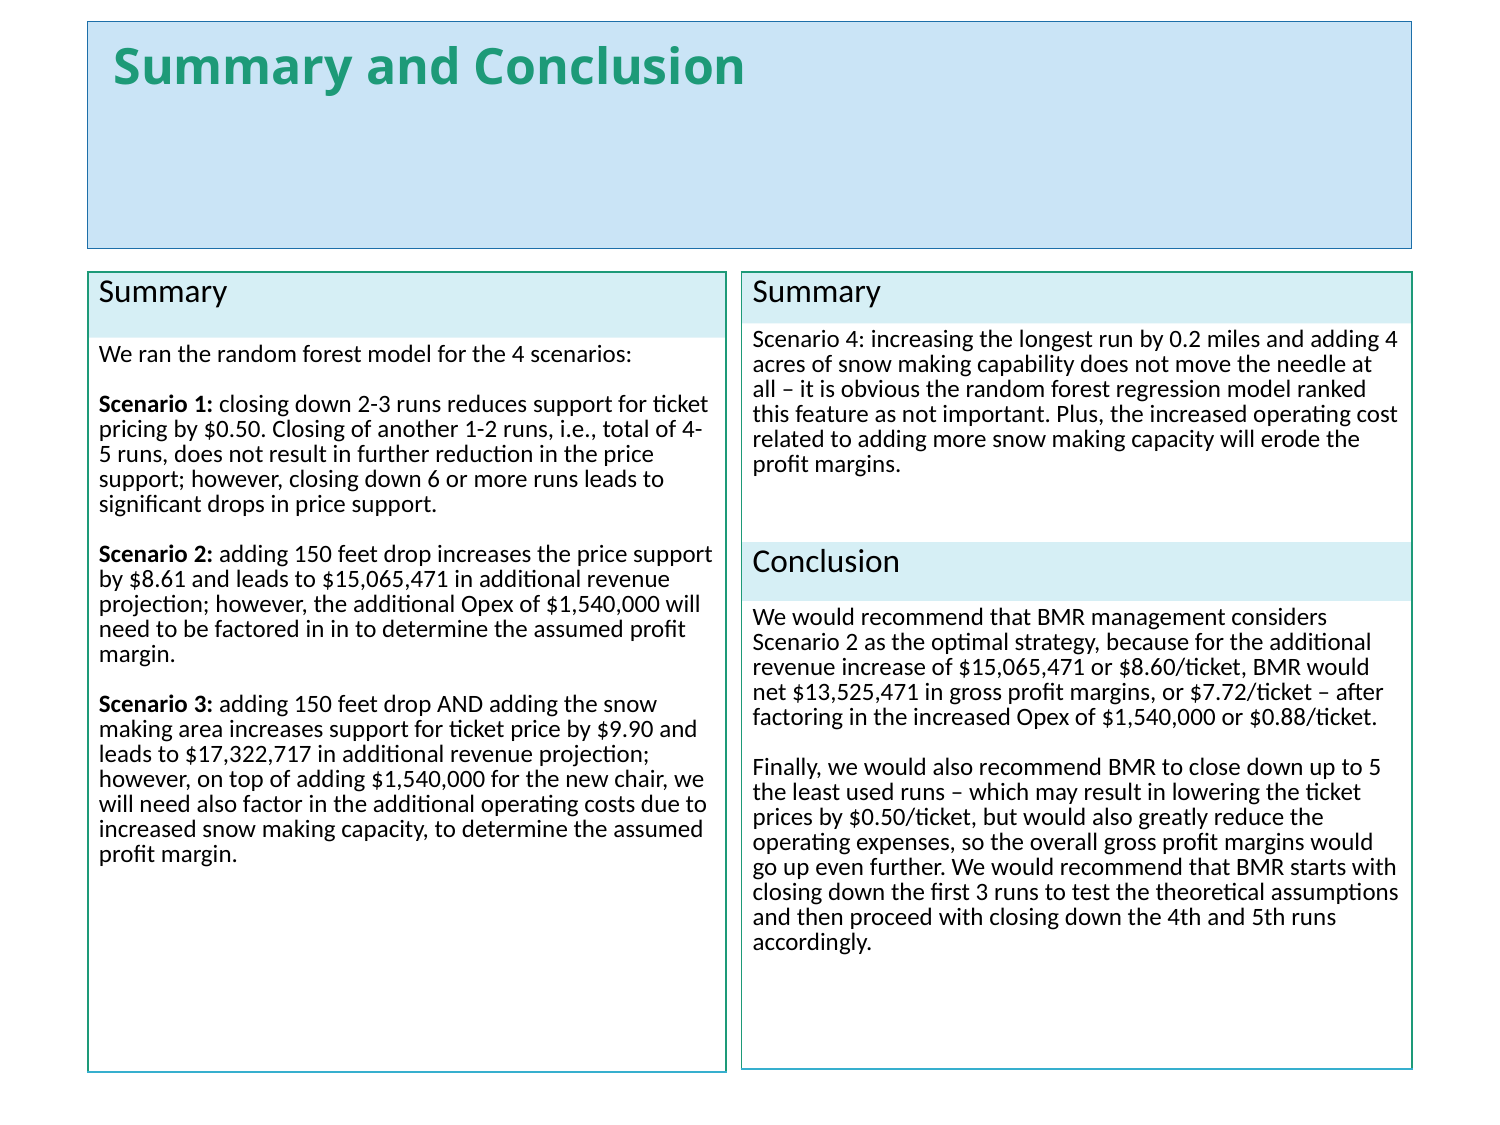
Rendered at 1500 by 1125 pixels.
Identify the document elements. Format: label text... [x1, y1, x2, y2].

table_header Summary [742, 273, 1411, 323]
text_box [87, 21, 1412, 249]
table_cell Scenario 4: increasing the longest run by 0.2 miles and adding 4 acres of snow making capability does not move the needle at all – it is obvious the random forest regression model ranked this feature as not important. Plus, the increased operating cost related to adding more snow making capacity will erode the profit margins. [742, 323, 1411, 542]
table_cell We would recommend that BMR management considers Scenario 2 as the optimal strategy, because for the additional revenue increase of $15,065,471 or $8.60/ticket, BMR would net $13,525,471 in gross profit margins, or $7.72/ticket – after factoring in the increased Opex of $1,540,000 or $0.88/ticket. Finally, we would also recommend BMR to close down up to 5 the least used runs – which may result in lowering the ticket prices by $0.50/ticket, but would also greatly reduce the operating expenses, so the overall gross profit margins would go up even further. We would recommend that BMR starts with closing down the first 3 runs to test the theoretical assumptions and then proceed with closing down the 4th and 5th runs accordingly. [742, 601, 1411, 1068]
table_cell We ran the random forest model for the 4 scenarios: Scenario 1: closing down 2-3 runs reduces support for ticket pricing by $0.50. Closing of another 1-2 runs, i.e., total of 4-5 runs, does not result in further reduction in the price support; however, closing down 6 or more runs leads to significant drops in price support. Scenario 2: adding 150 feet drop increases the price support by $8.61 and leads to $15,065,471 in additional revenue projection; however, the additional Opex of $1,540,000 will need to be factored in in to determine the assumed profit margin. Scenario 3: adding 150 feet drop AND adding the snow making area increases support for ticket price by $9.90 and leads to $17,322,717 in additional revenue projection; however, on top of adding $1,540,000 for the new chair, we will need also factor in the additional operating costs due to increased snow making capacity, to determine the assumed profit margin. [89, 338, 725, 1071]
table_header Summary [89, 273, 725, 338]
title Summary and Conclusion [98, 38, 1402, 98]
table_cell Conclusion [742, 542, 1411, 601]
